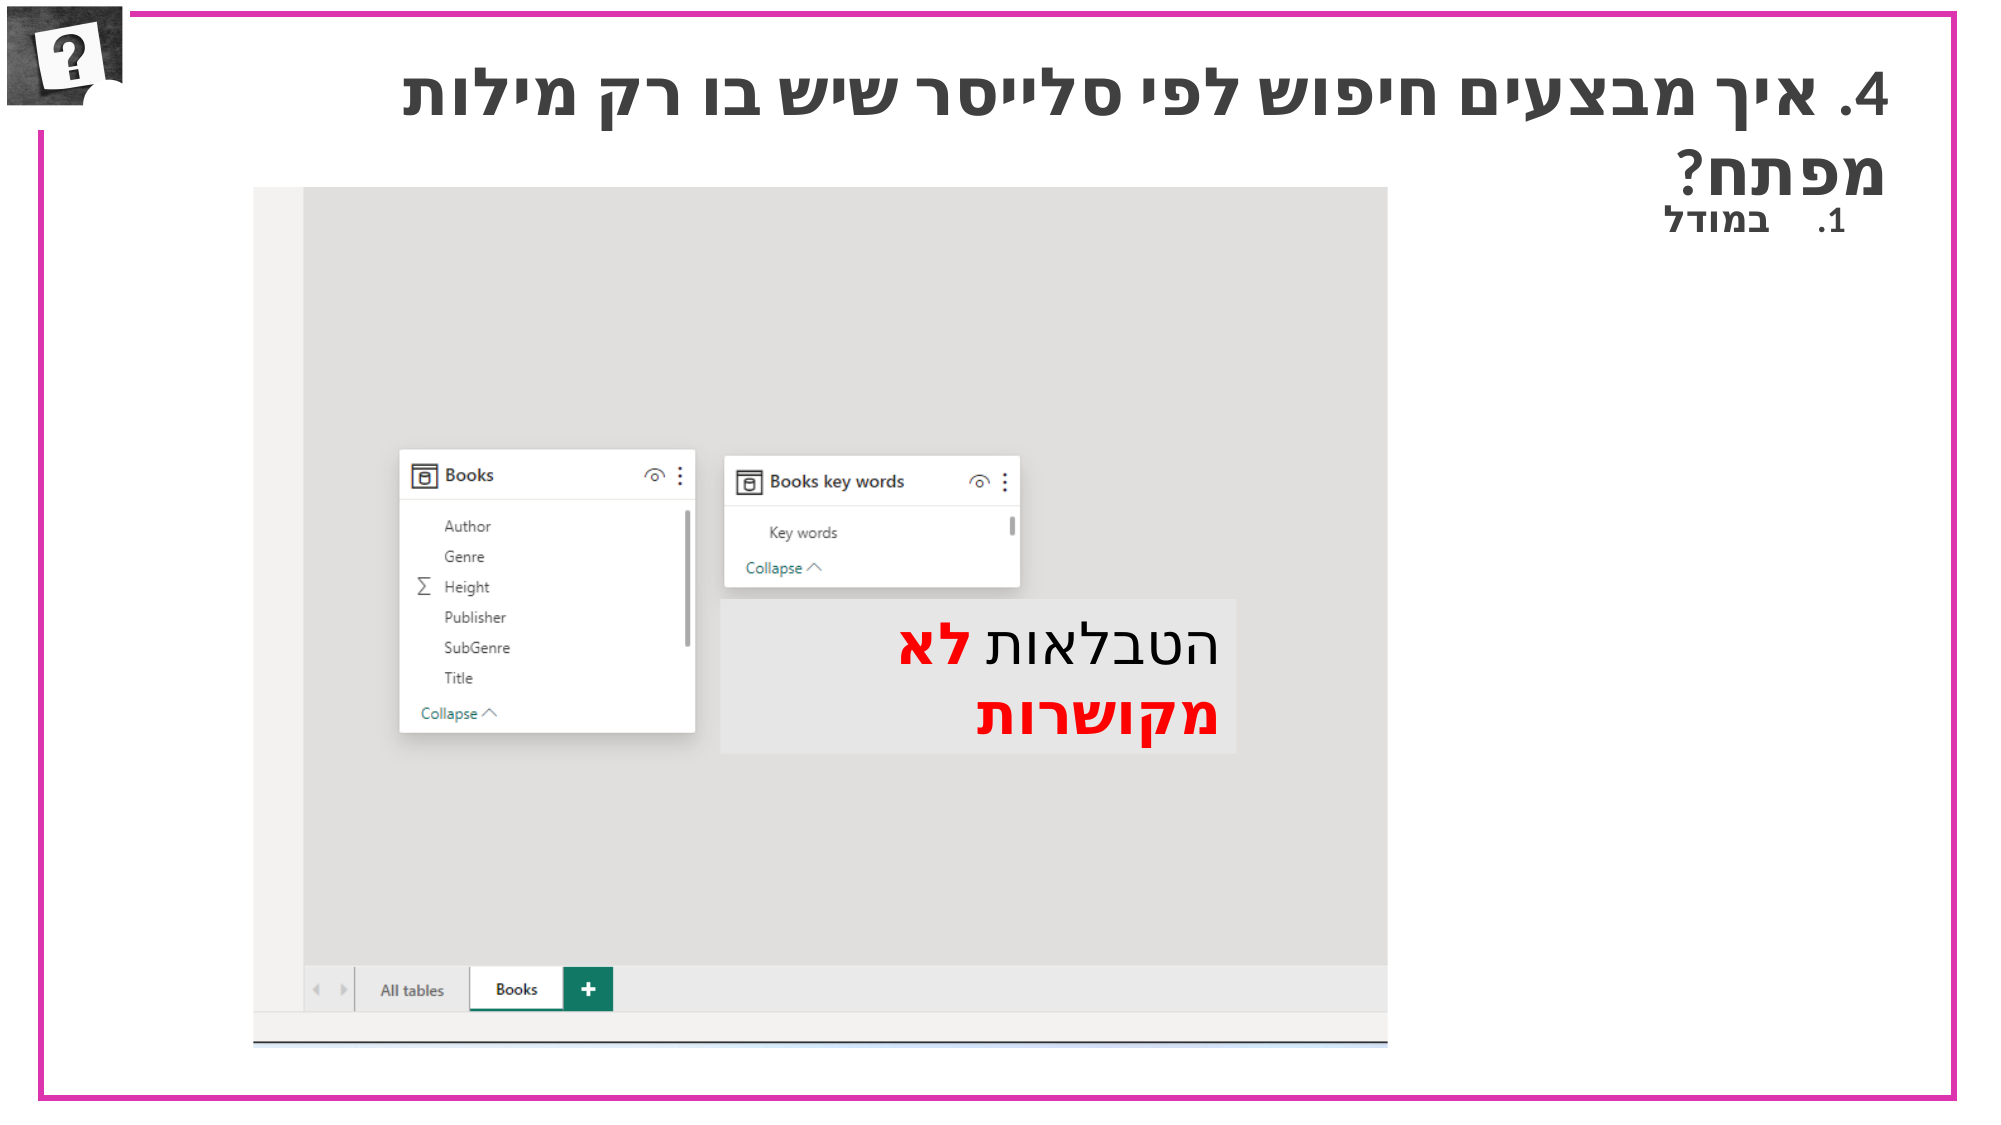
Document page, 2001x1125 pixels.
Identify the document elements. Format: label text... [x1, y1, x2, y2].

picture [0, 0, 130, 130]
text_box במודל [1388, 187, 1861, 248]
text_box [40, 13, 1955, 1099]
text_box 4. איך מבצעים חיפוש לפי סלייסר שיש בו רק מילות מפתח? [267, 41, 1905, 216]
picture [253, 187, 1388, 1048]
